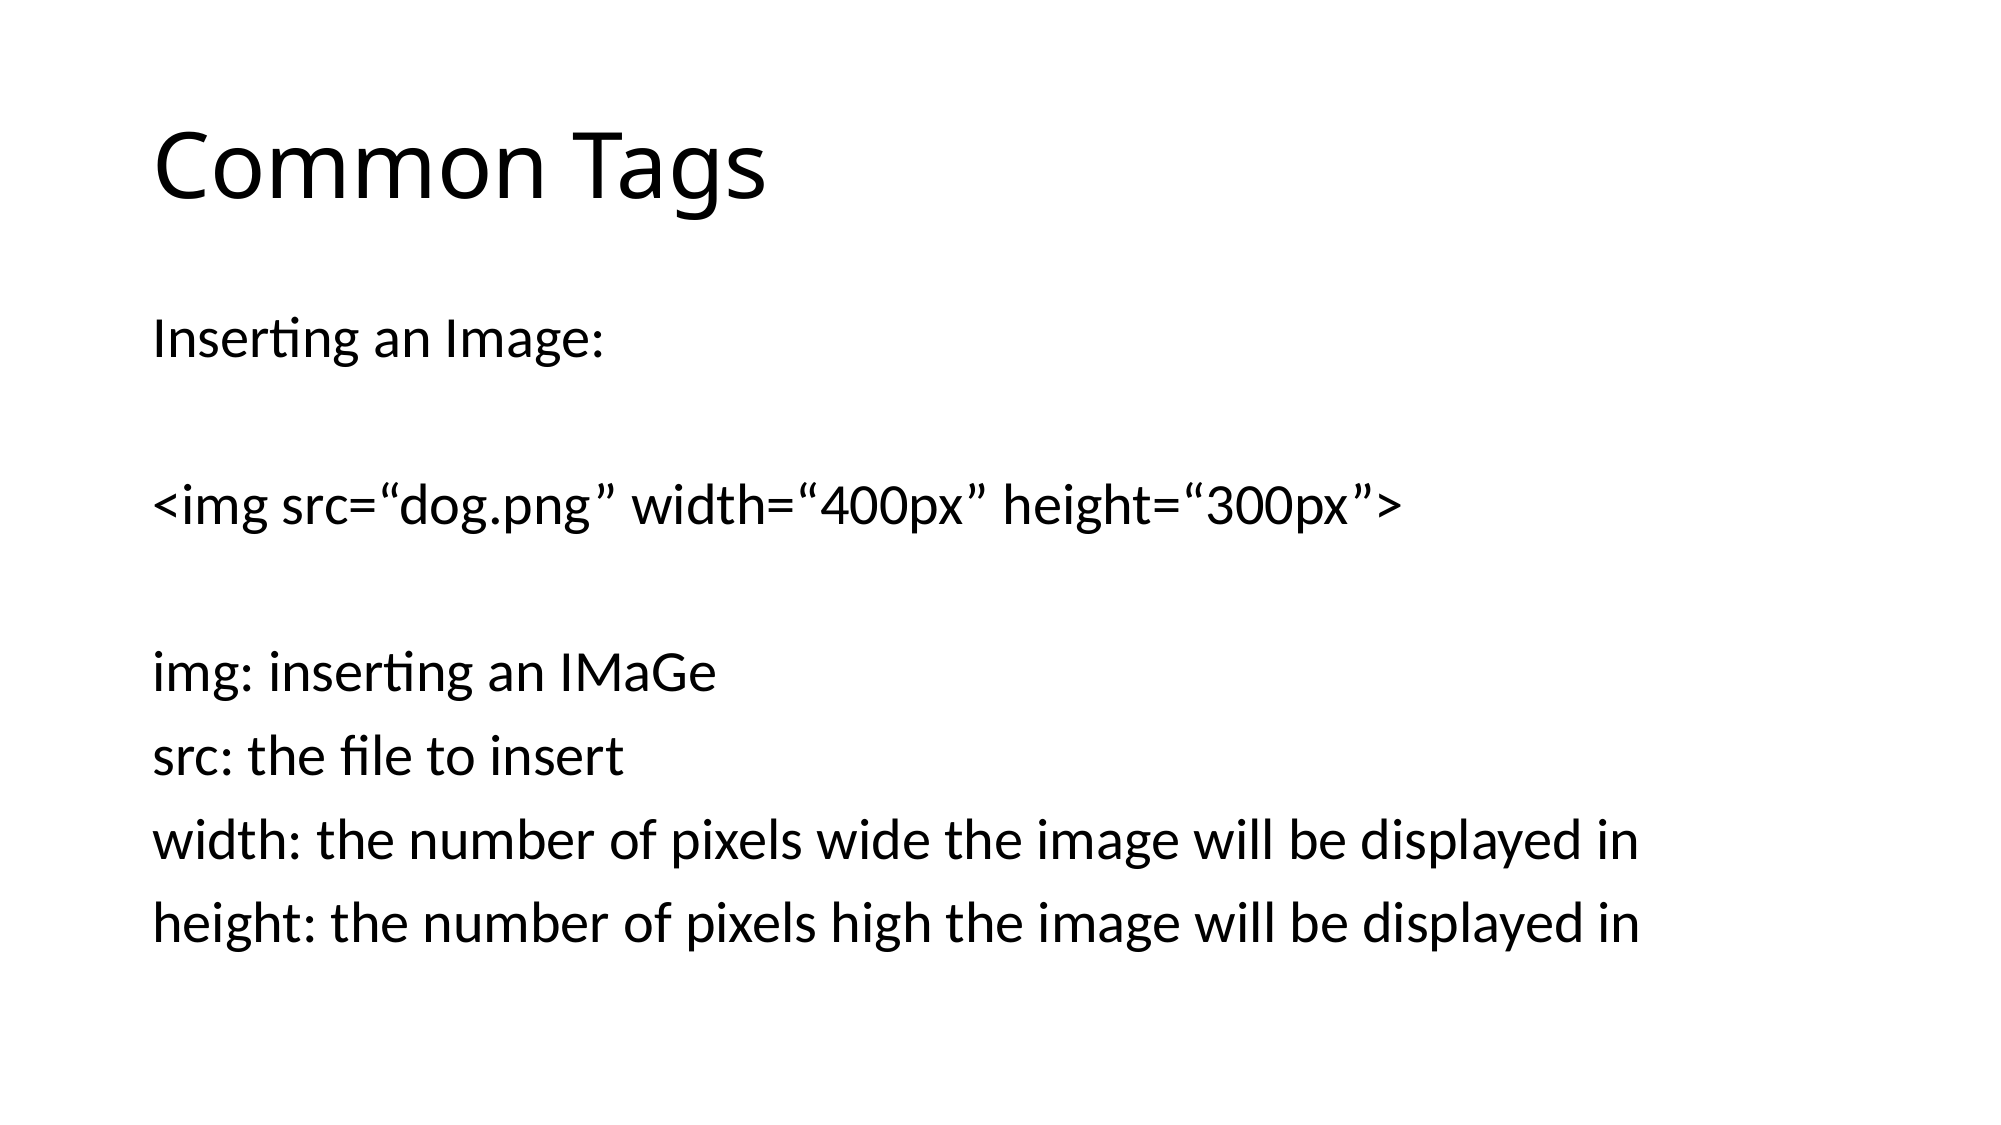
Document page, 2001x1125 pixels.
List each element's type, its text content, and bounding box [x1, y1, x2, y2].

title Common Tags [137, 59, 1863, 278]
list Inserting an Image: <img src=“dog.png” width=“400px” height=“300px”> img: inserting an IMaGe src: the file to insert width: the number of pixels wide the image will be displayed in height: the number of pixels high the image will be displayed in [137, 299, 1863, 1066]
